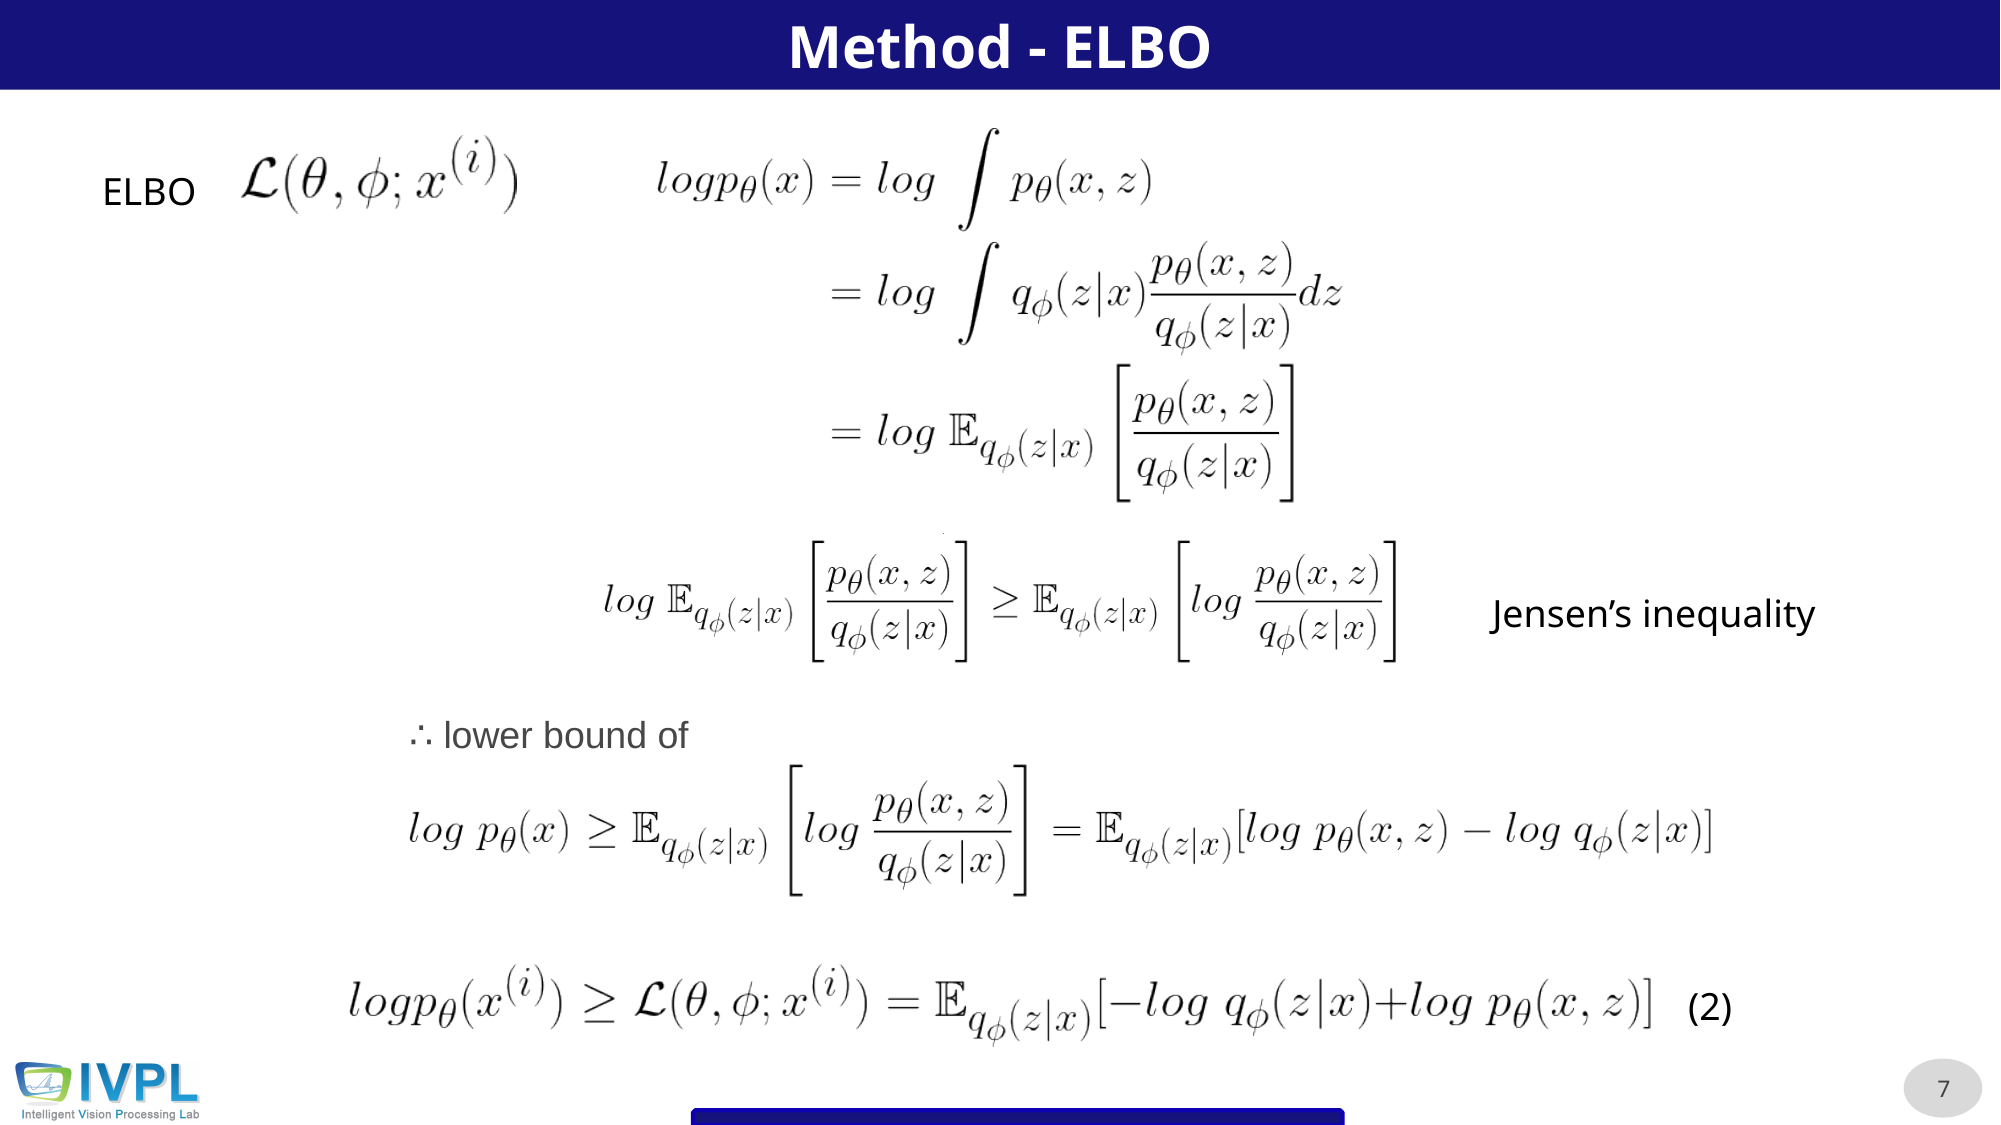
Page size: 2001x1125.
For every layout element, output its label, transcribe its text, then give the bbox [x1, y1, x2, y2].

picture [241, 135, 517, 214]
picture [349, 964, 1651, 1047]
picture [657, 128, 1343, 504]
list Method - ELBO [66, 0, 1934, 90]
picture [15, 1062, 200, 1122]
text_box ELBO [87, 160, 221, 221]
text_box (2) [1673, 975, 1748, 1035]
picture [603, 533, 1512, 663]
picture [409, 763, 1711, 897]
